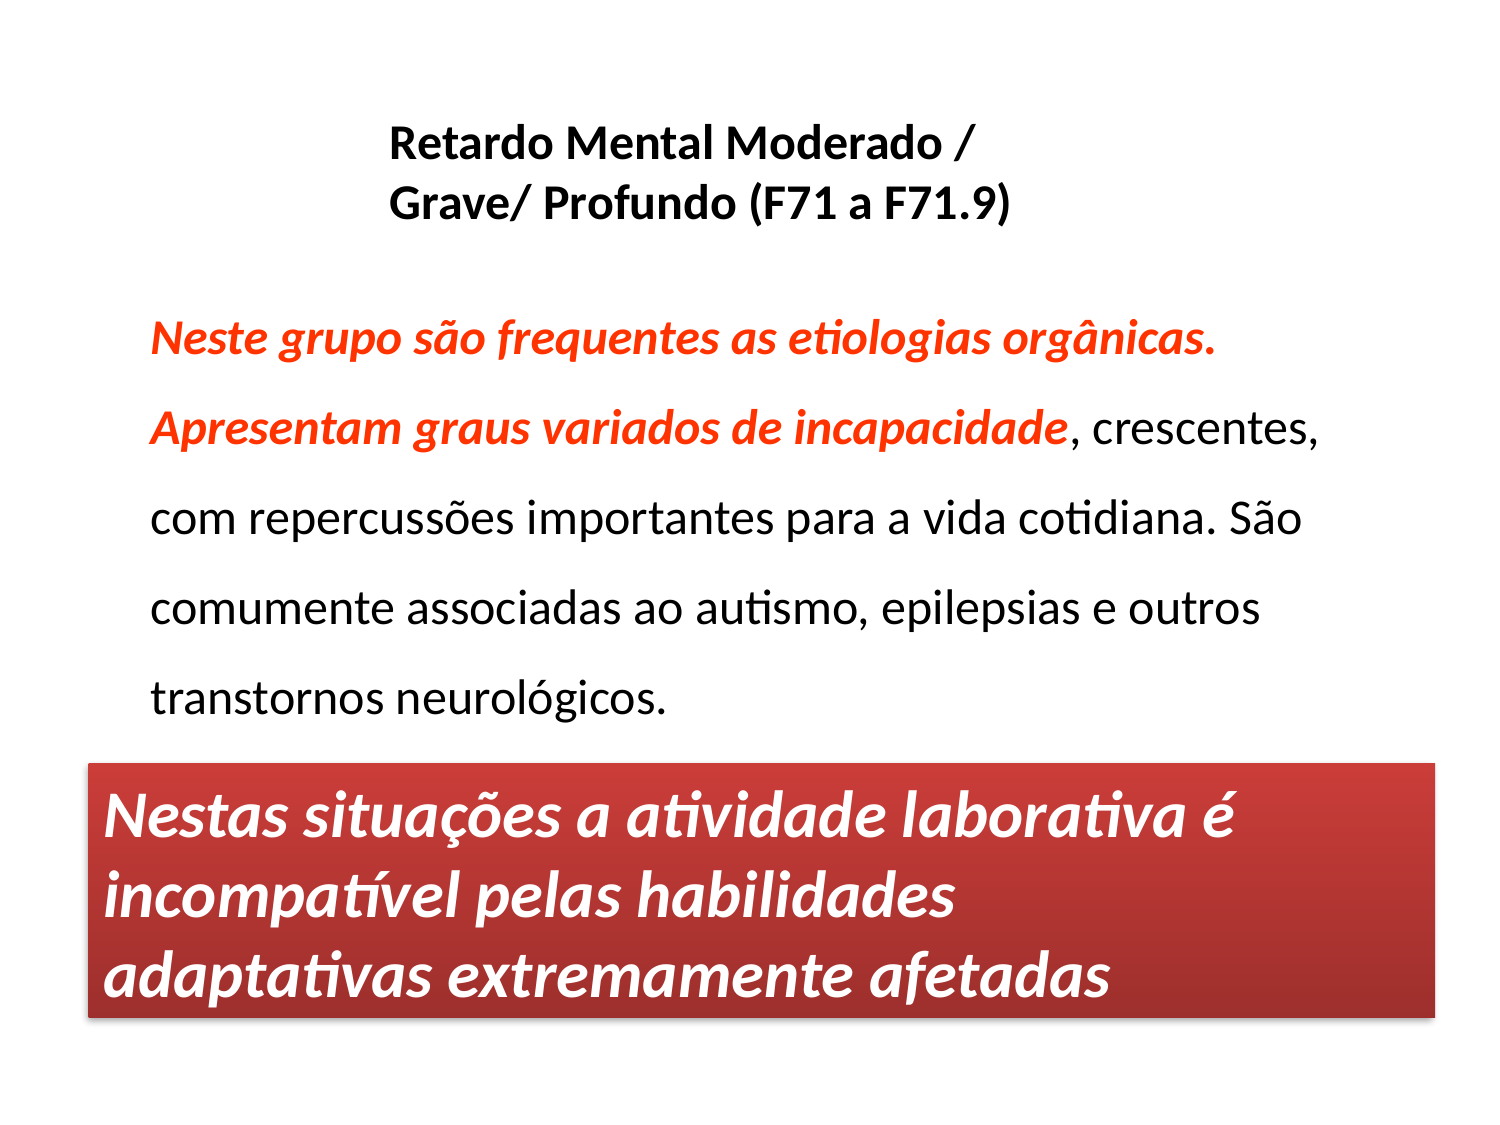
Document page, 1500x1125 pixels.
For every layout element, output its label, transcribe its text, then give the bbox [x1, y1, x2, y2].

text_box Nestas situações a atividade laborativa é incompatível pelas habilidades adaptativas extremamente afetadas [88, 763, 1436, 1018]
text_box Retardo Mental Moderado / Grave/ Profundo (F71 a F71.9) [374, 101, 1125, 237]
text_box Neste grupo são frequentes as etiologias orgânicas. Apresentam graus variados de incapacidade, crescentes, com repercussões importantes para a vida cotidiana. São comumente associadas ao autismo, epilepsias e outros transtornos neurológicos. [135, 267, 1388, 732]
